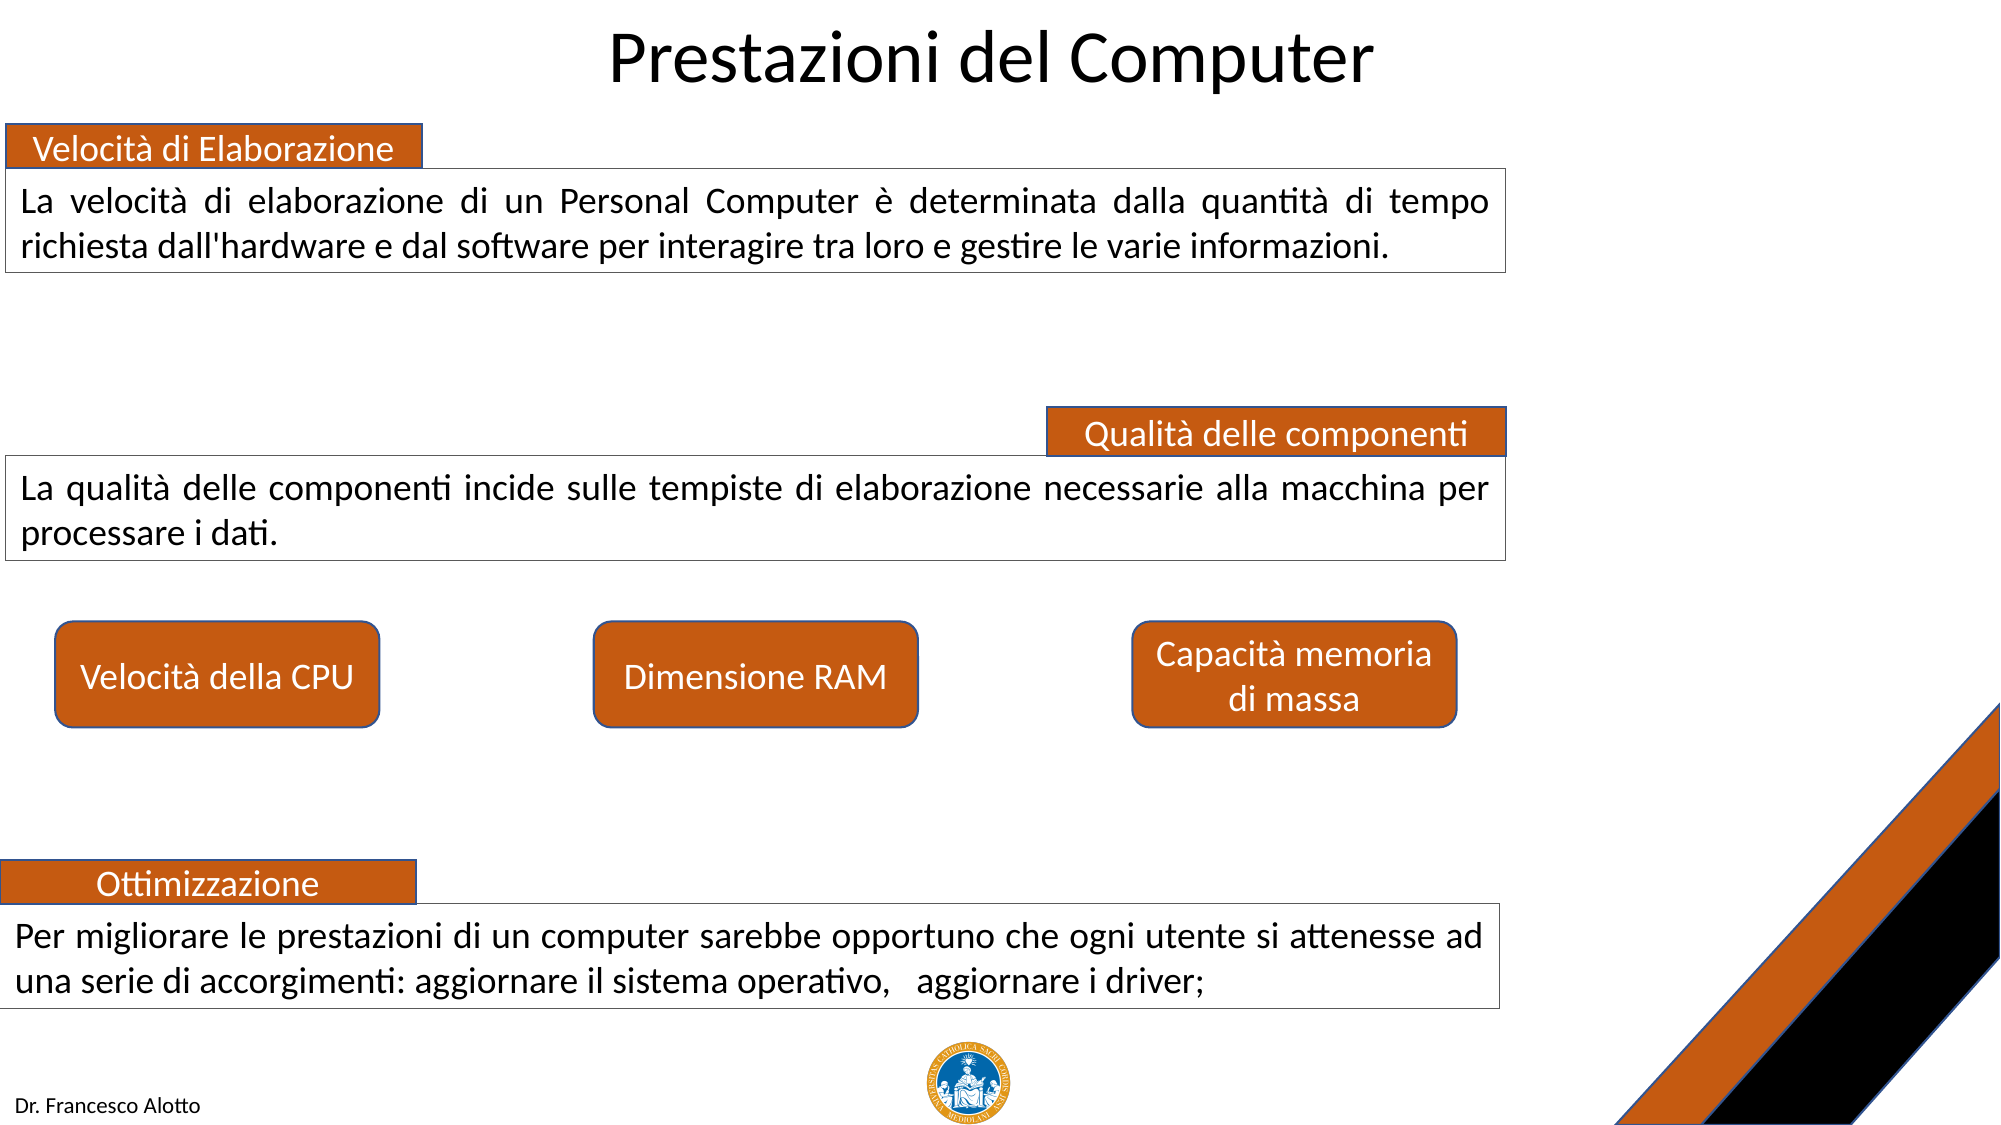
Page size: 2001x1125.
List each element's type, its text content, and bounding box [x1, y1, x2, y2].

text_box La qualità delle componenti incide sulle tempiste di elaborazione necessarie alla macchina per processare i dati. [5, 455, 1506, 561]
text_box Dimensione RAM [592, 620, 920, 703]
text_box Capacità memoria di massa [1131, 620, 1458, 703]
text_box Qualità delle componenti [1046, 406, 1507, 457]
text_box Velocità di Elaborazione [5, 123, 423, 169]
text_box Prestazioni del Computer [593, 0, 1407, 105]
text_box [0, 703, 2000, 1125]
text_box La velocità di elaborazione di un Personal Computer è determinata dalla quantità di tempo richiesta dall'hardware e dal software per interagire tra loro e gestire le varie informazioni. [5, 168, 1506, 273]
text_box Velocità della CPU [54, 620, 381, 703]
